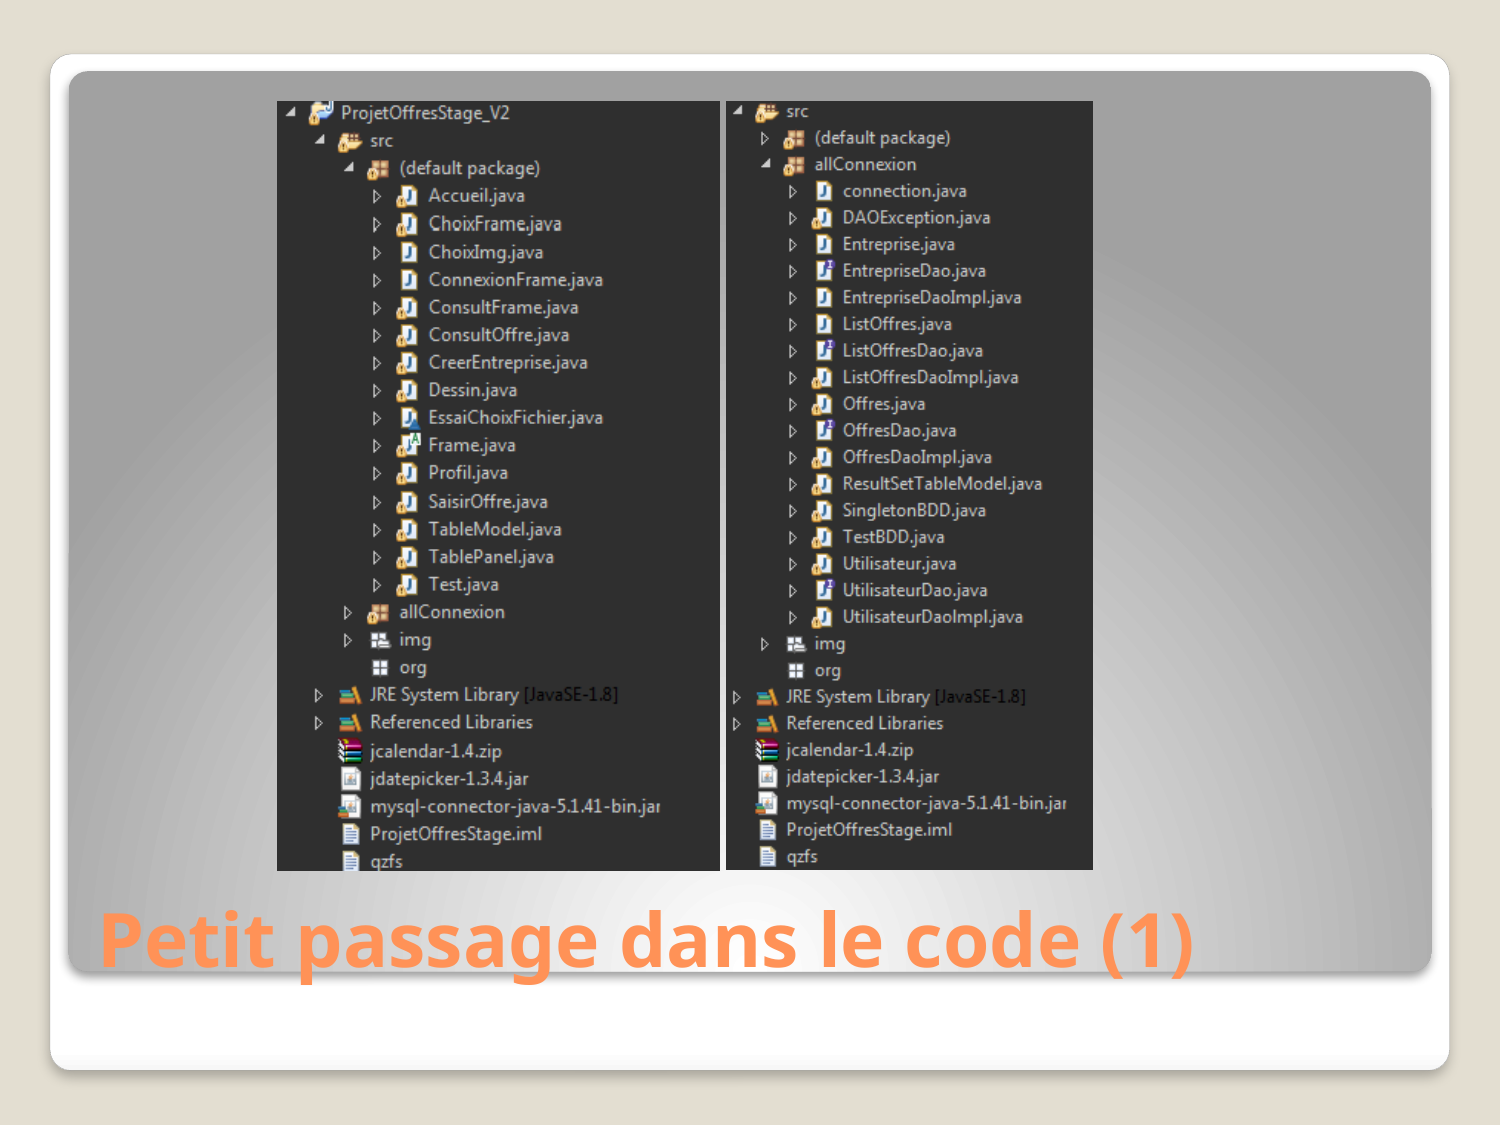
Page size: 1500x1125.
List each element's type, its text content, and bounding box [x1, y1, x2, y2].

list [277, 101, 720, 871]
picture [726, 101, 1093, 870]
title Petit passage dans le code (1) [82, 817, 1425, 990]
